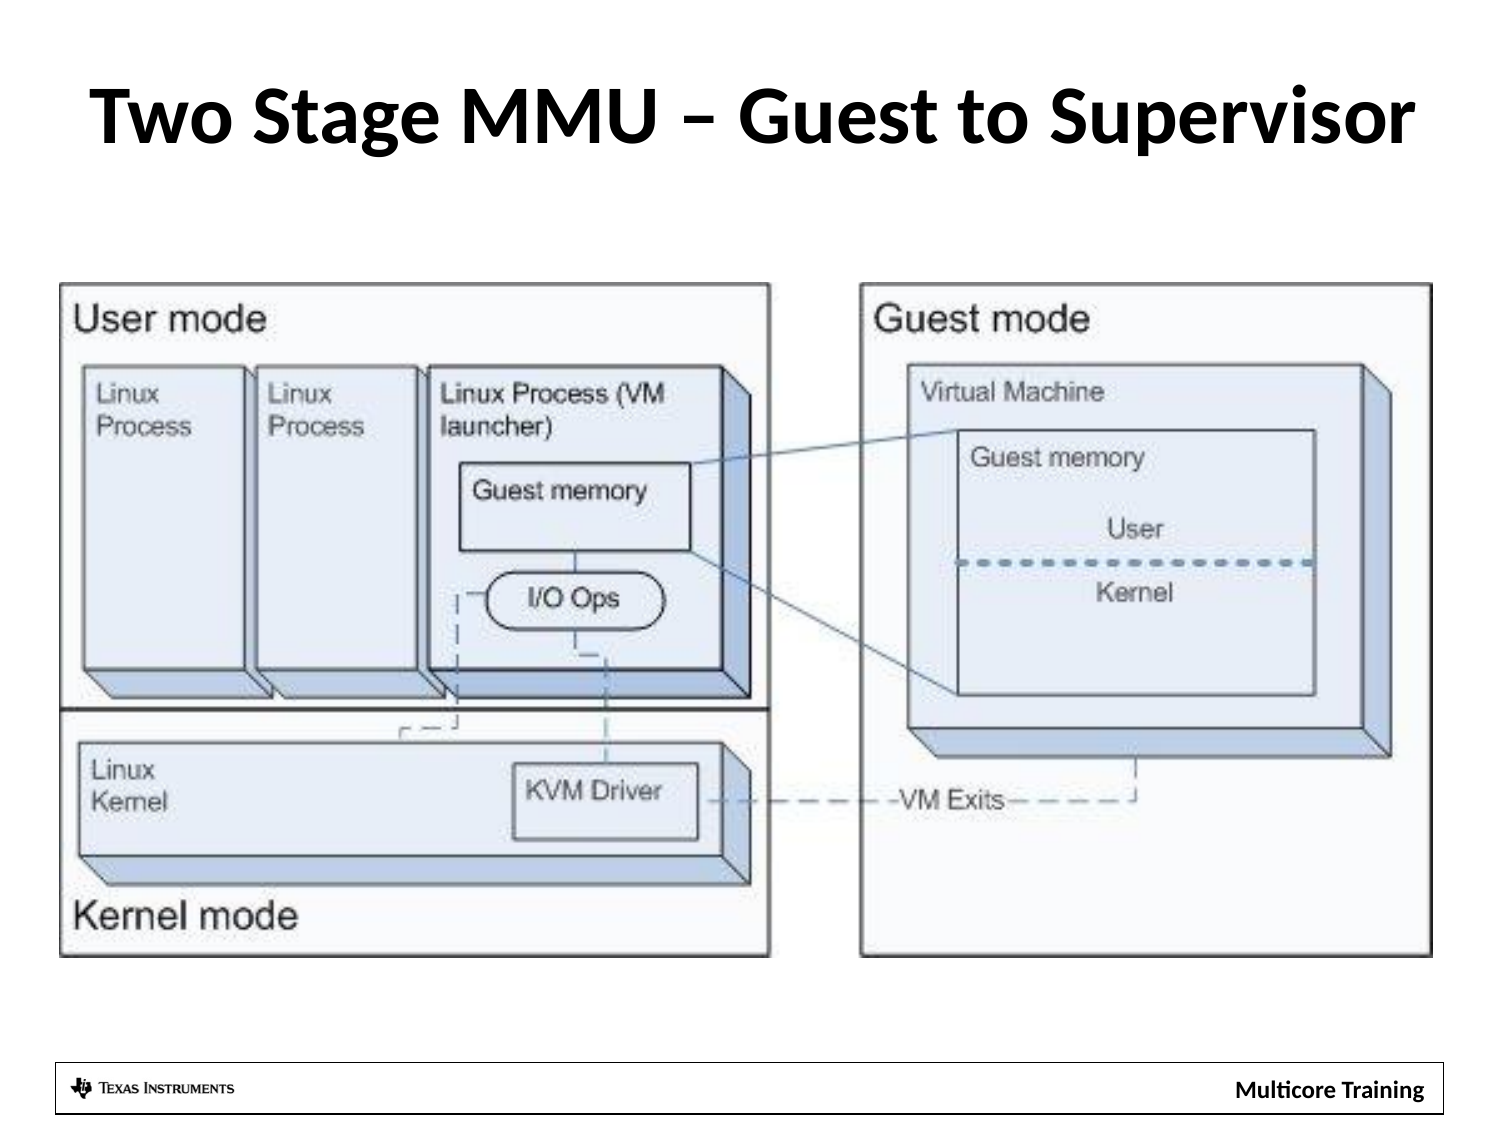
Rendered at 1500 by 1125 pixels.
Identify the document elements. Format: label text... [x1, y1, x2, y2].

picture [59, 1066, 245, 1110]
picture [59, 281, 1433, 958]
title Two Stage MMU – Guest to Supervisor [26, 44, 1500, 177]
